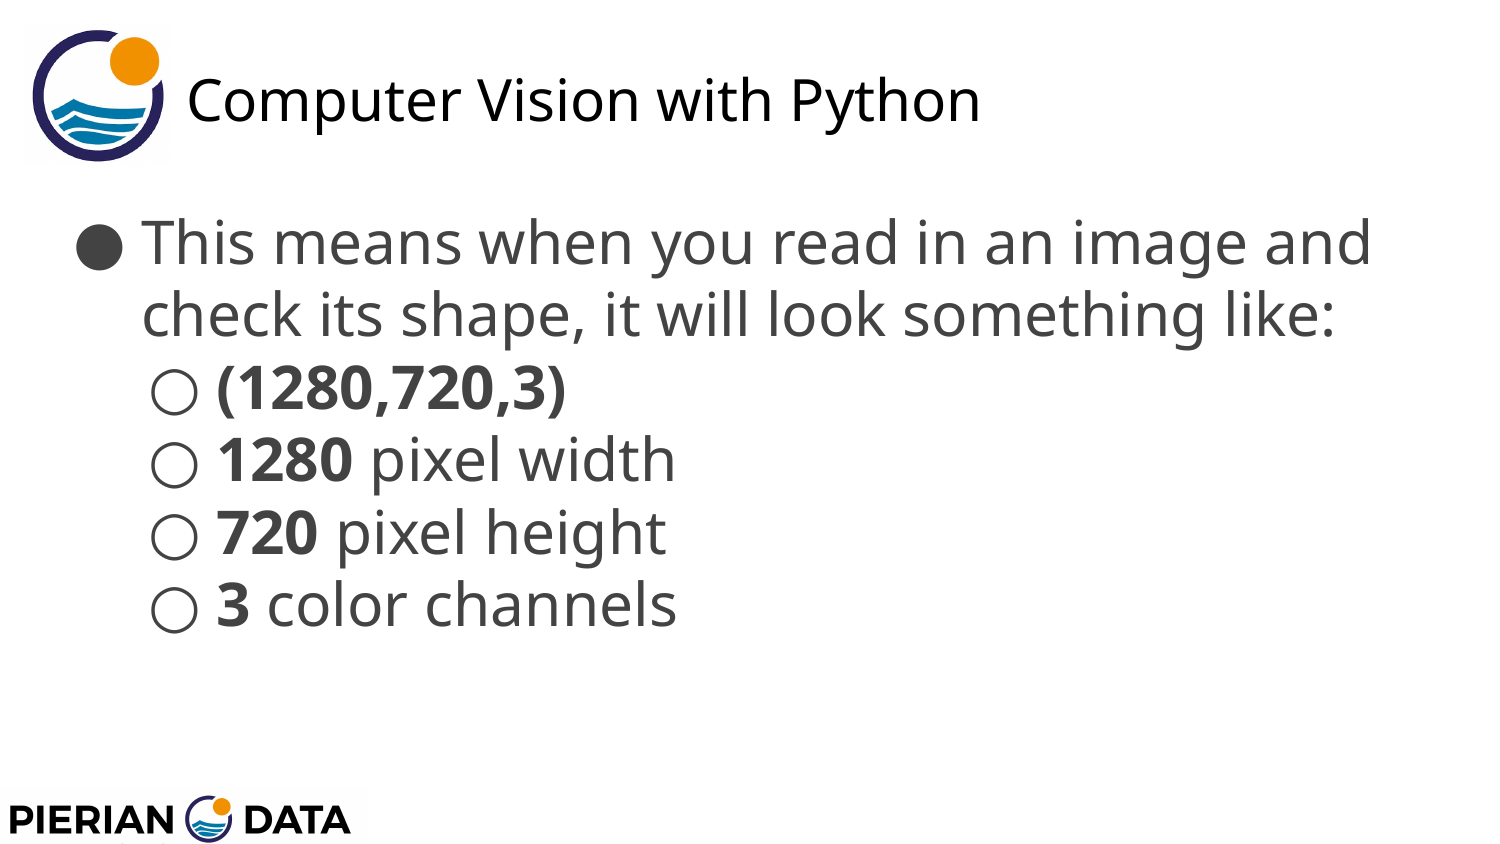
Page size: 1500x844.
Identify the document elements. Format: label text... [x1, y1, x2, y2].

picture [0, 787, 368, 844]
picture [24, 24, 172, 167]
title Computer Vision with Python [176, 48, 1449, 143]
list This means when you read in an image and check its shape, it will look something like: (1280,720,3) 1280 pixel width 720 pixel height 3 color channels [51, 189, 1476, 750]
